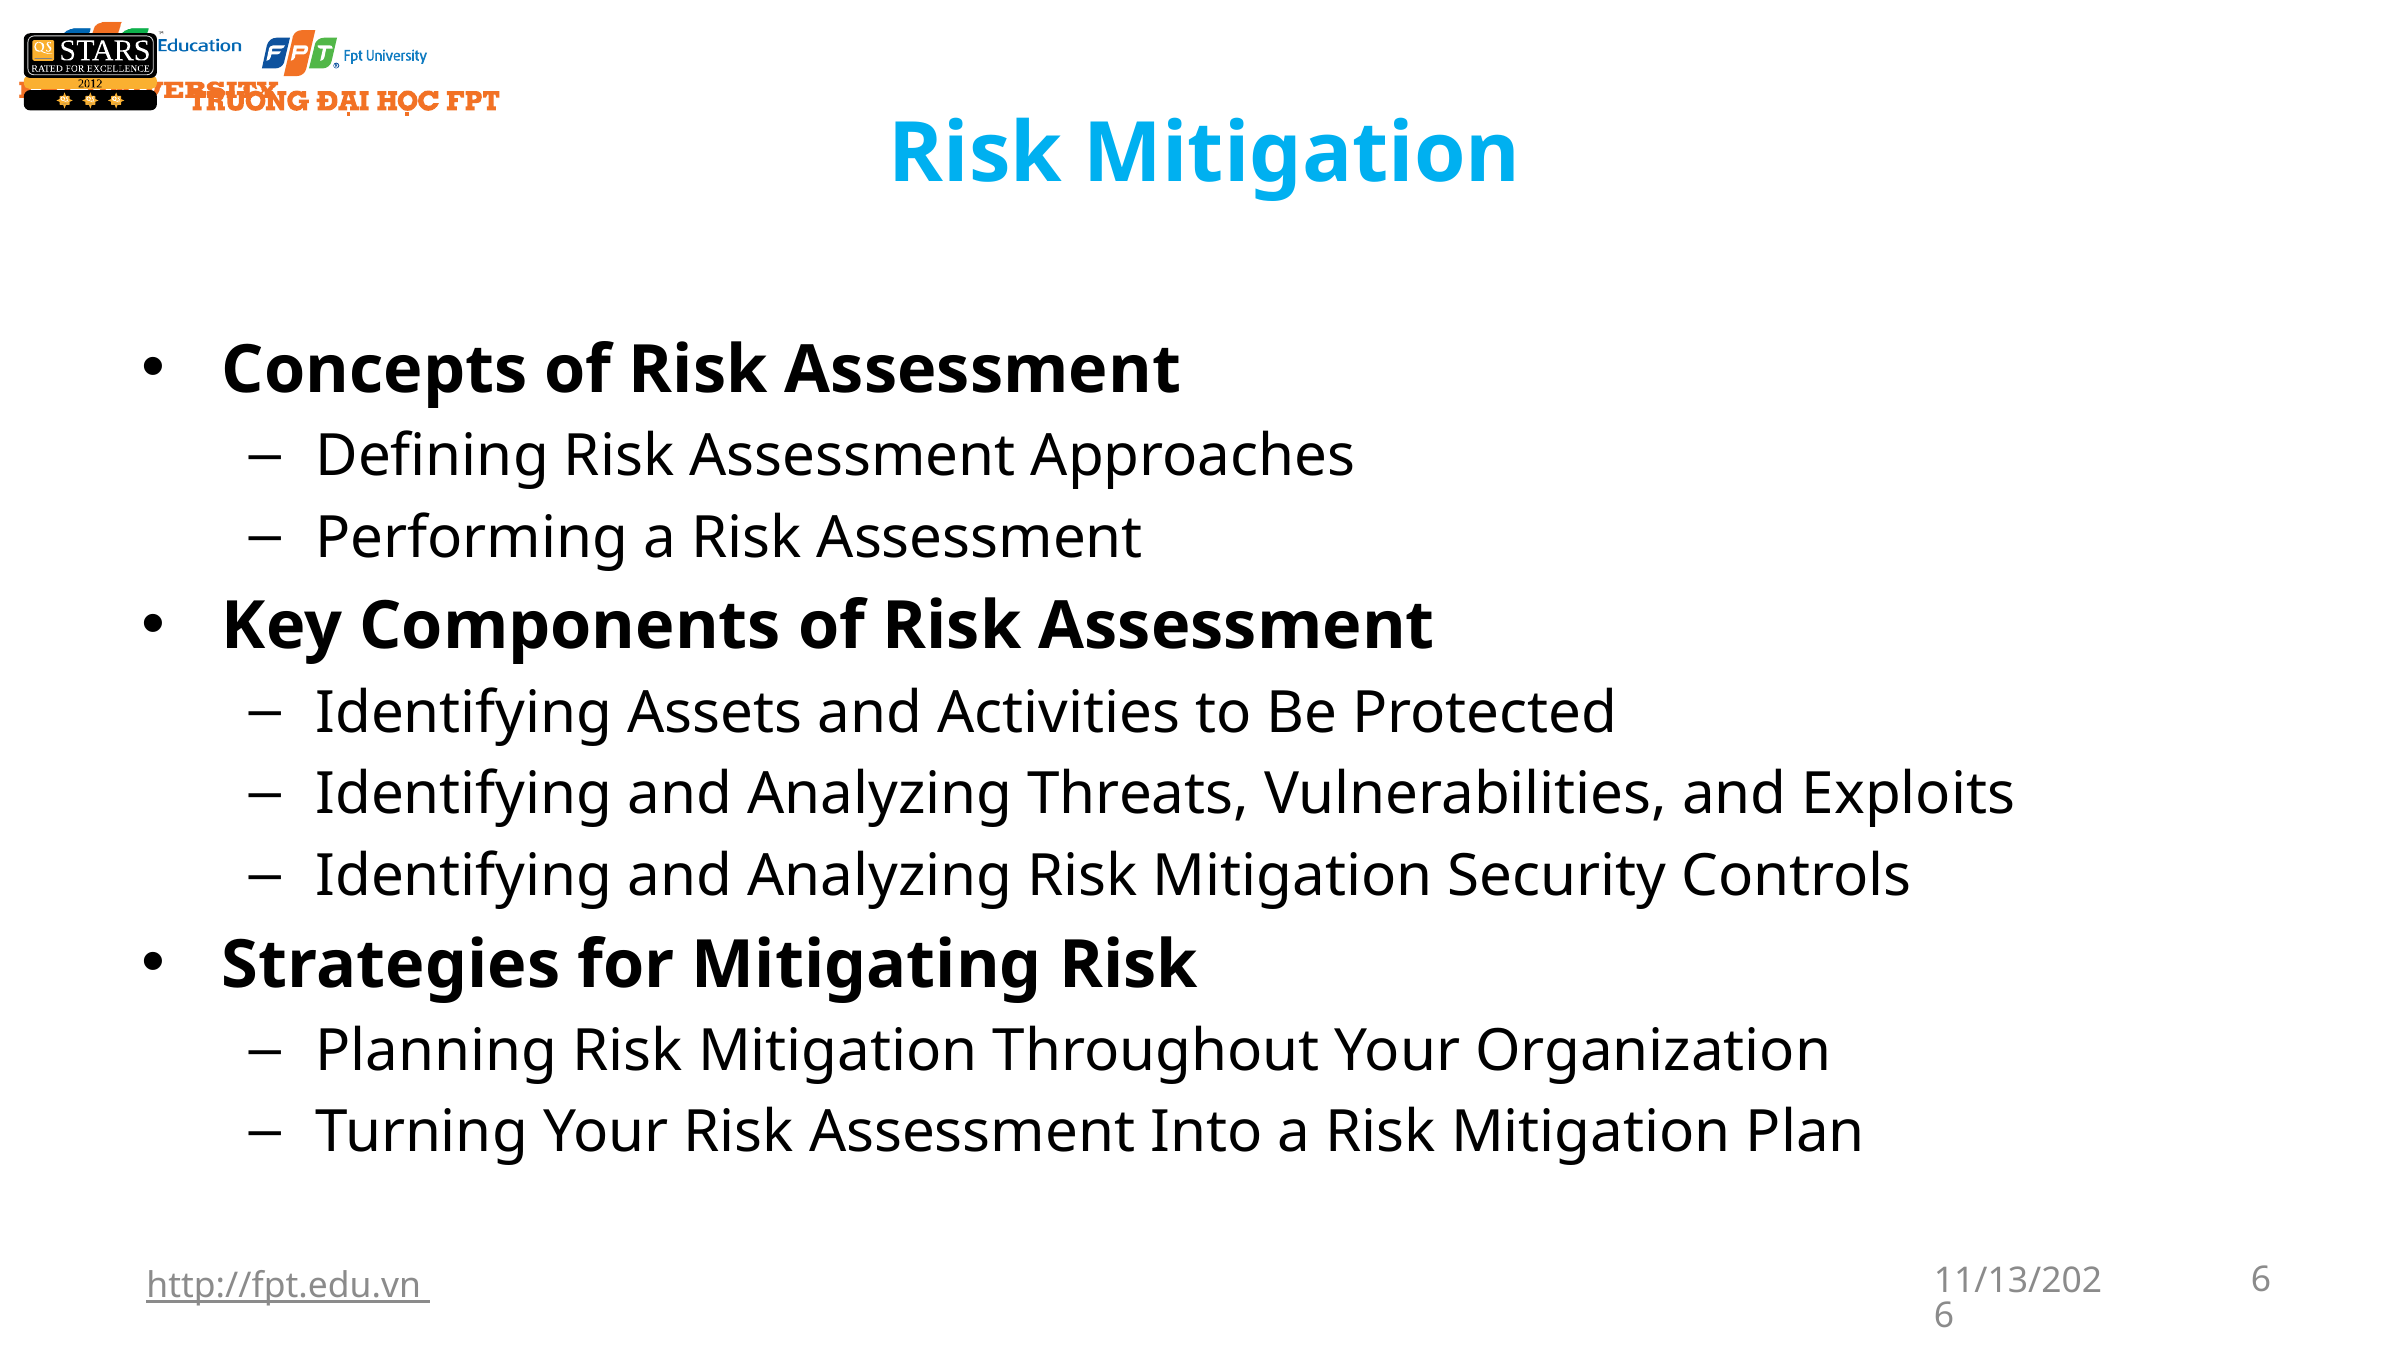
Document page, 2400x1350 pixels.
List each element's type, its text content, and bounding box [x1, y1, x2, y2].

footer http://fpt.edu.vn [125, 1250, 885, 1322]
slide_number 6 [2175, 1250, 2293, 1312]
picture [0, 0, 288, 119]
title Risk Mitigation [125, 36, 2285, 262]
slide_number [1912, 1250, 2138, 1313]
list Concepts of Risk Assessment Defining Risk Assessment Approaches Performing a Risk Assessment Key Components of Risk Assessment Identifying Assets and Activities to Be Protected Identifying and Analyzing Threats, Vulnerabilities, and Exploits Identifying and Analyzing Risk Mitigation Security Controls Strategies for Mitigating Risk Planning Risk Mitigation Throughout Your Organization Turning Your Risk Assessment Into a Risk Mitigation Plan [120, 315, 2280, 1206]
